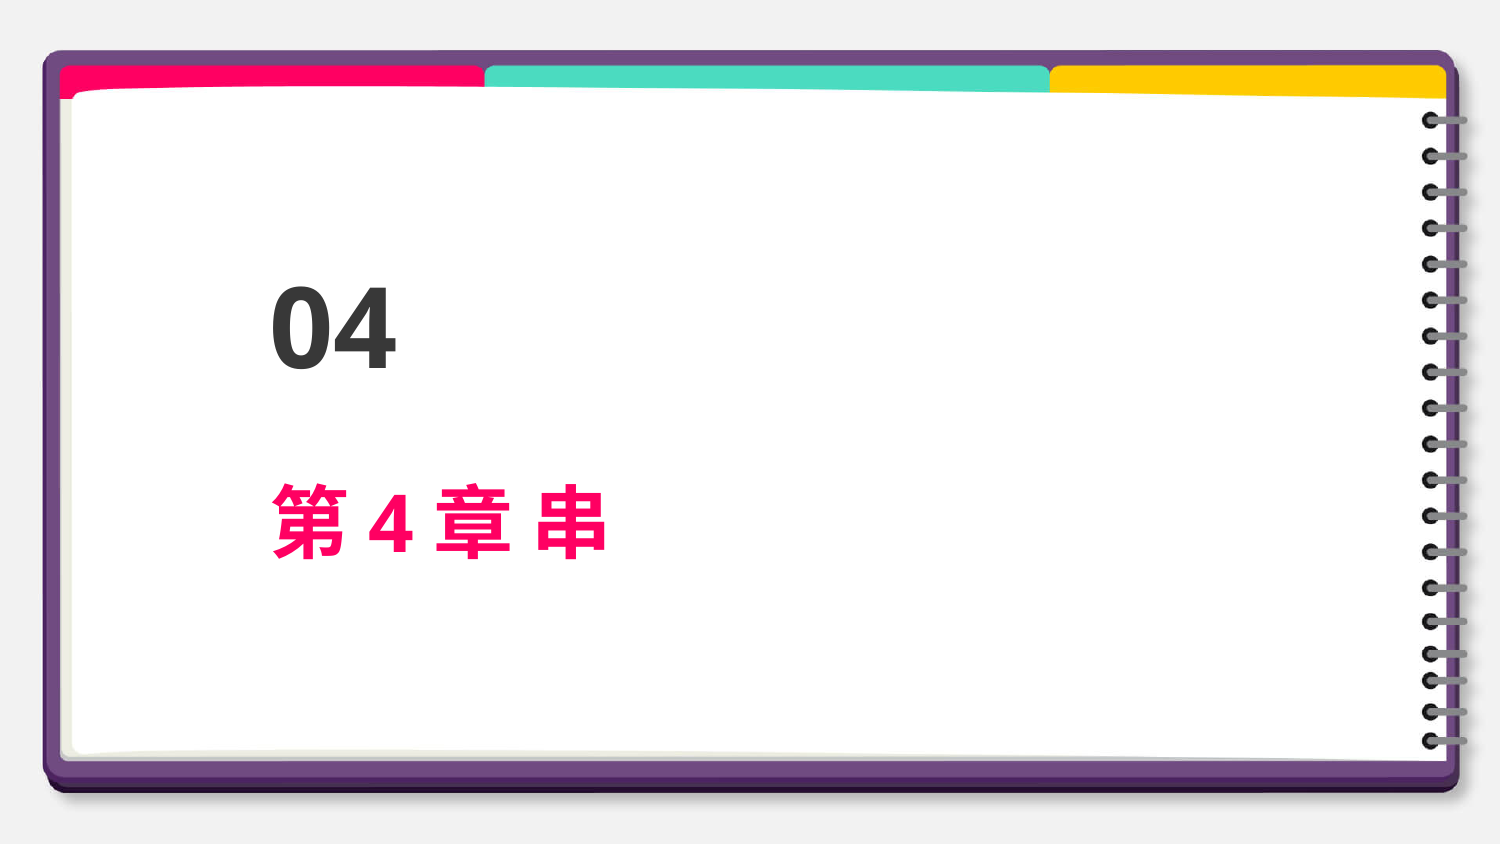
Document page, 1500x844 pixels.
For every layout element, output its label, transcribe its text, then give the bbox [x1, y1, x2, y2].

text_box 04 [254, 248, 422, 446]
picture [0, 0, 1500, 844]
text_box 第4章 串 [254, 446, 630, 594]
